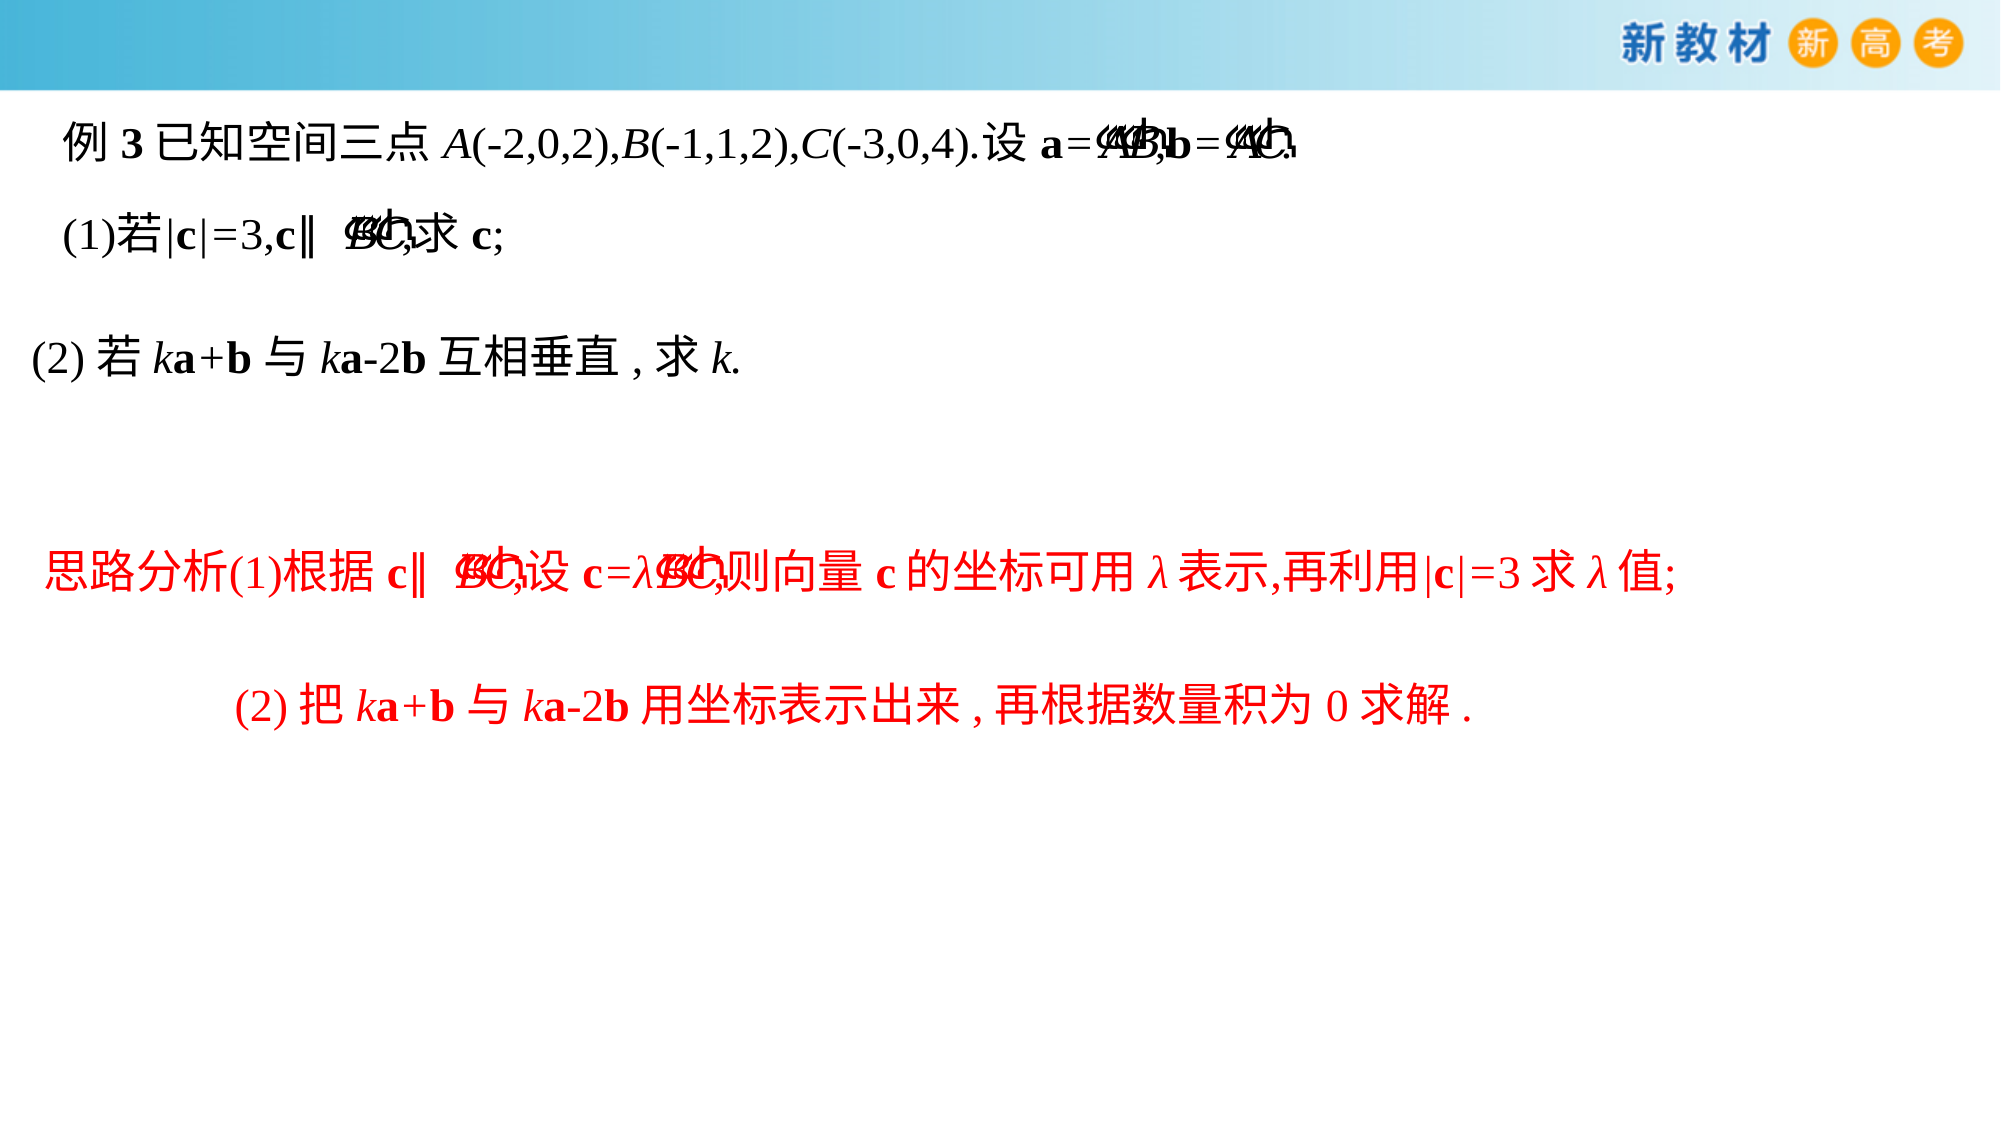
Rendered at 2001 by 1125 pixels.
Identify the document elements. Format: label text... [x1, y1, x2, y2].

text_box (2)把ka+b与ka-2b用坐标表示出来,再根据数量积为0求解. [219, 672, 1554, 738]
text_box (2)若ka+b与ka-2b互相垂直,求k. [16, 309, 770, 390]
picture [0, 0, 2001, 1125]
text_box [62, 108, 1396, 292]
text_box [42, 536, 1813, 662]
